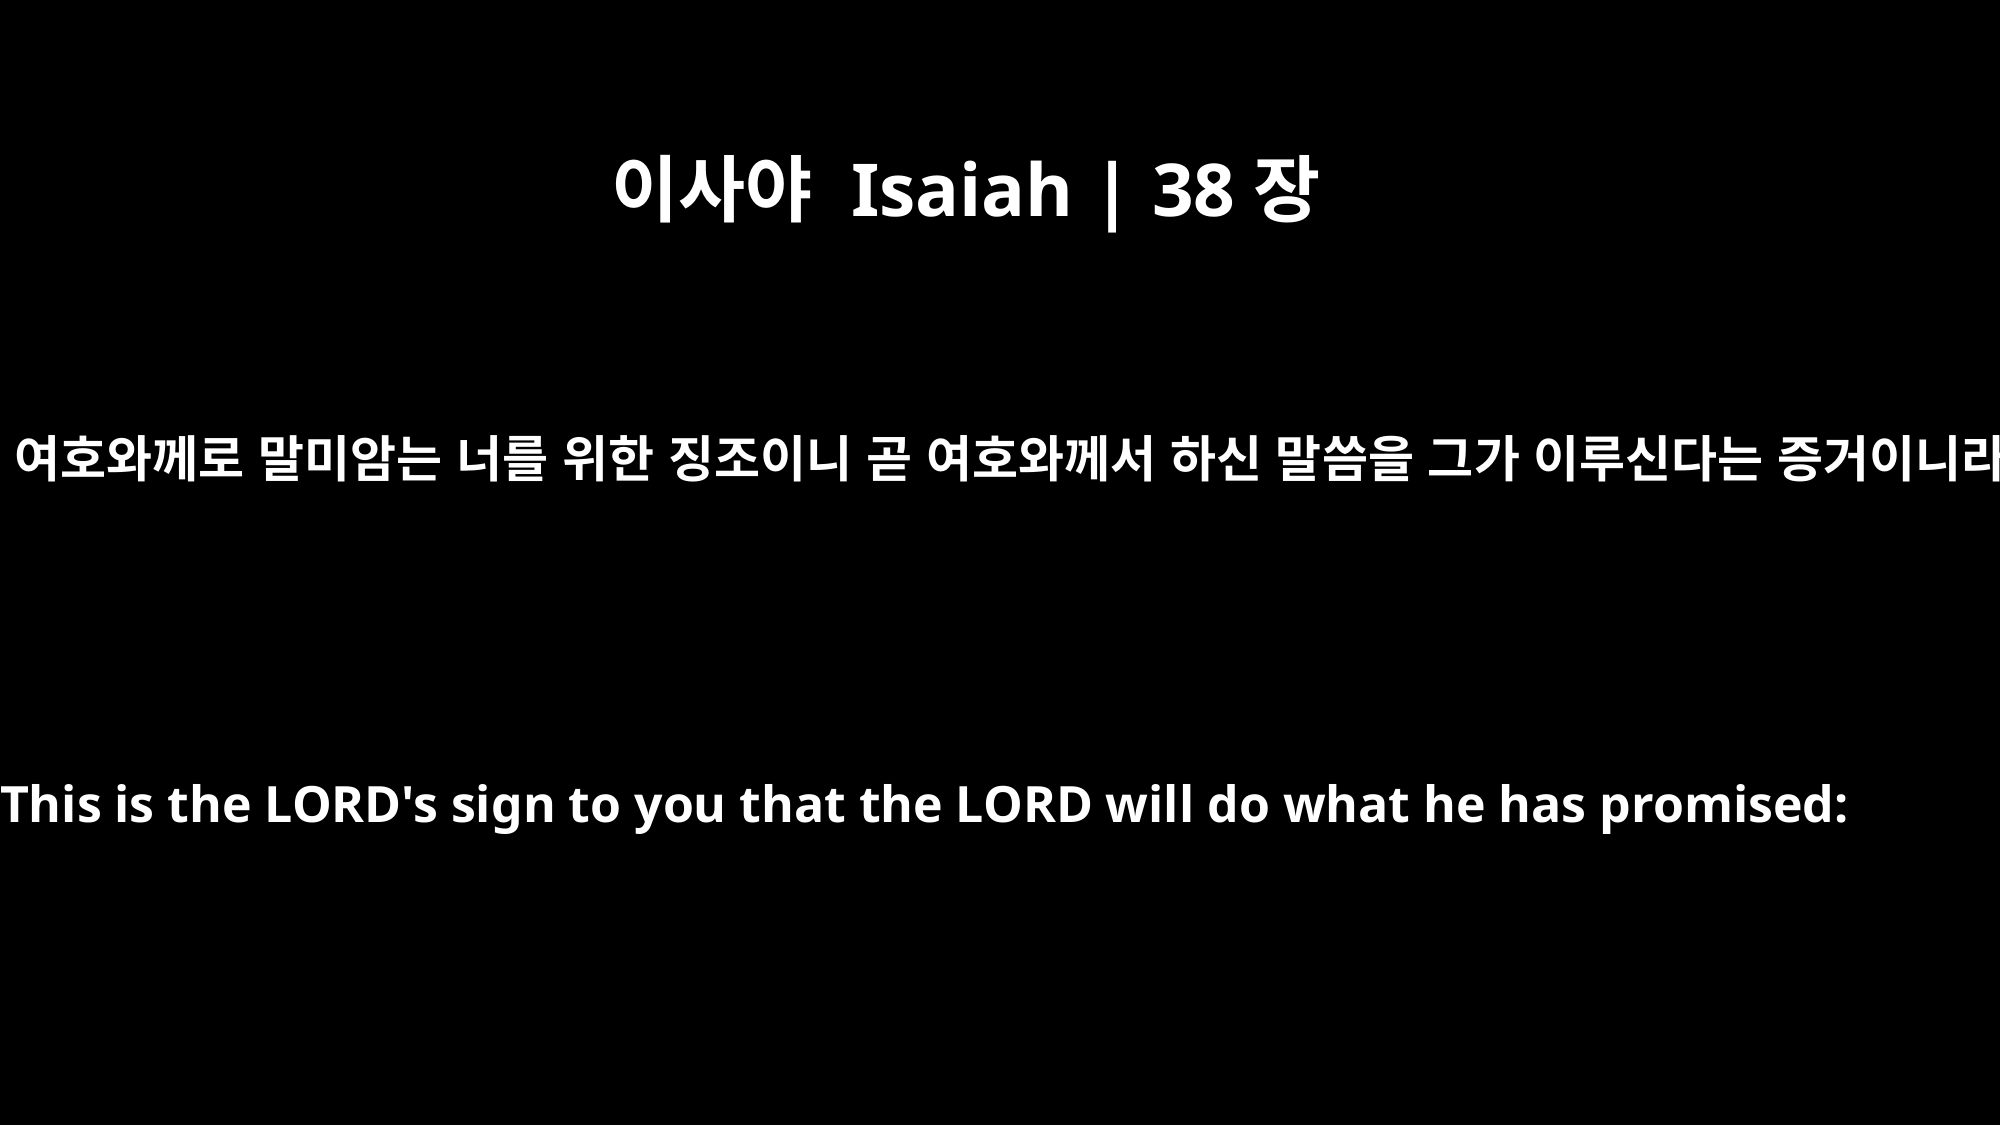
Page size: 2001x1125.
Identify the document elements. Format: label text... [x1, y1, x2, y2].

text_box 이사야 Isaiah | 38장 [596, 136, 1336, 239]
text_box 7 이는 여호와께로 말미암는 너를 위한 징조이니 곧 여호와께서 하신 말씀을 그가 이루신다는 증거이니라 [0, 359, 2000, 495]
text_box "`This is the LORD's sign to you that the LORD will do what he has promised: [0, 764, 1864, 840]
